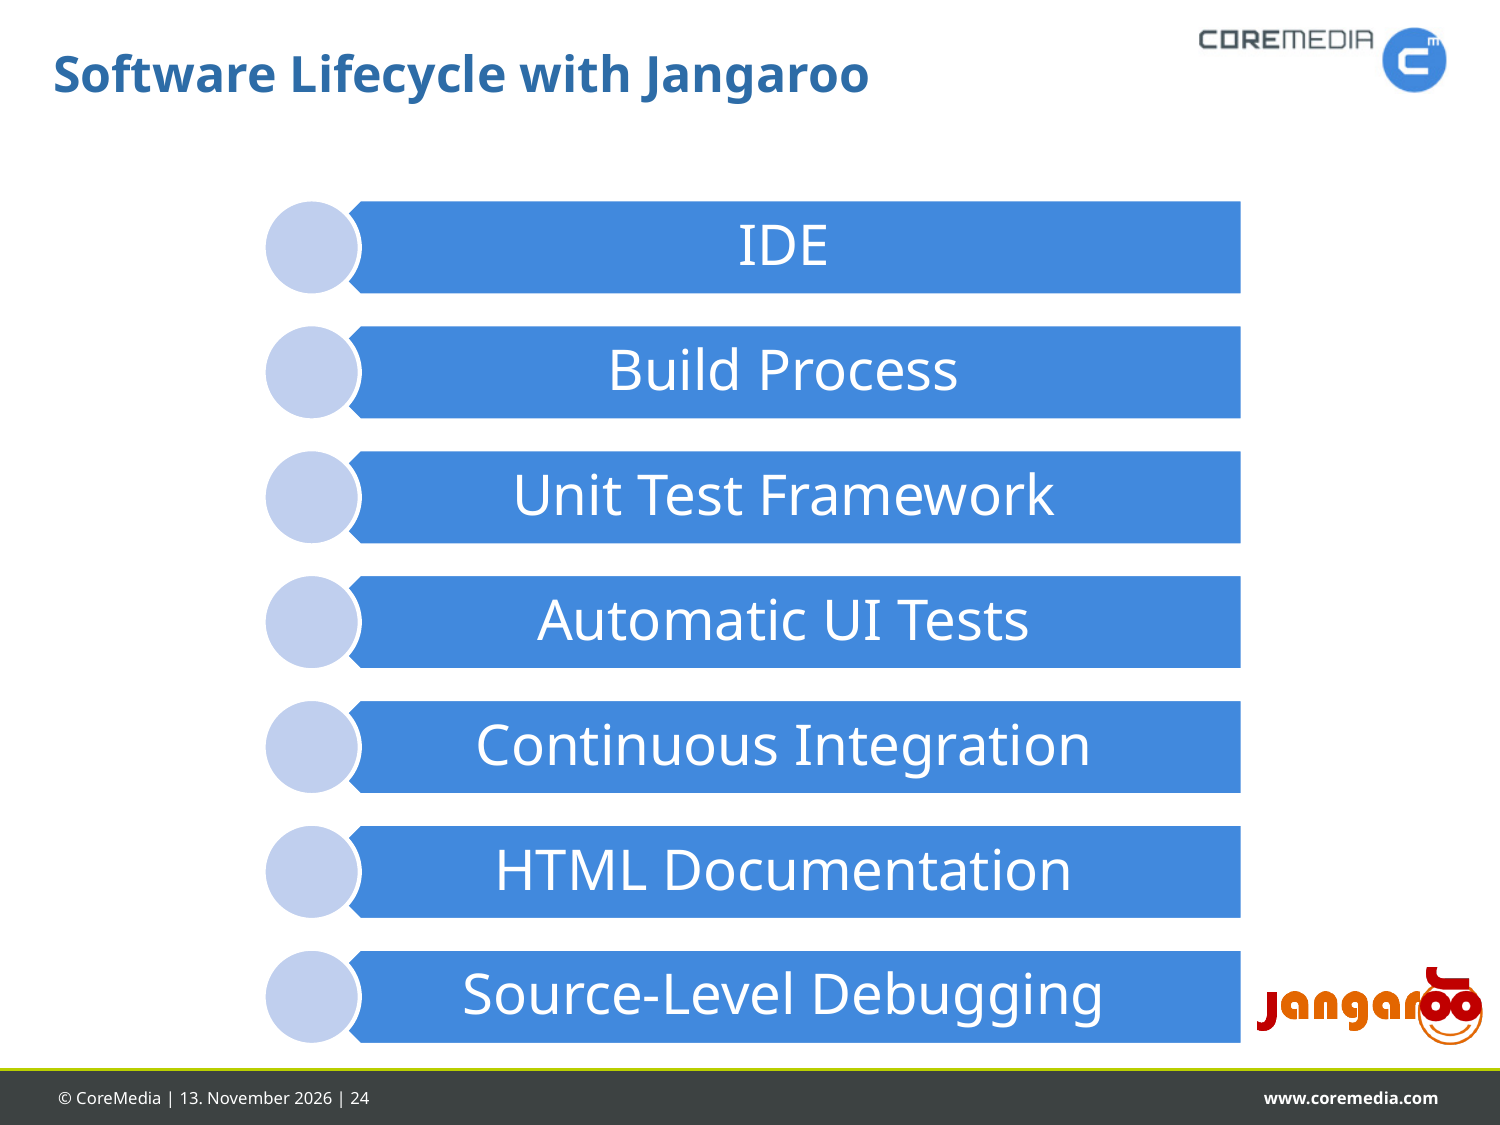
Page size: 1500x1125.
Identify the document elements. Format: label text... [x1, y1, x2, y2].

title Software Lifecycle with Jangaroo [53, 42, 1172, 176]
picture [1454, 967, 1489, 1045]
picture [1198, 27, 1449, 94]
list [52, 198, 1454, 1046]
